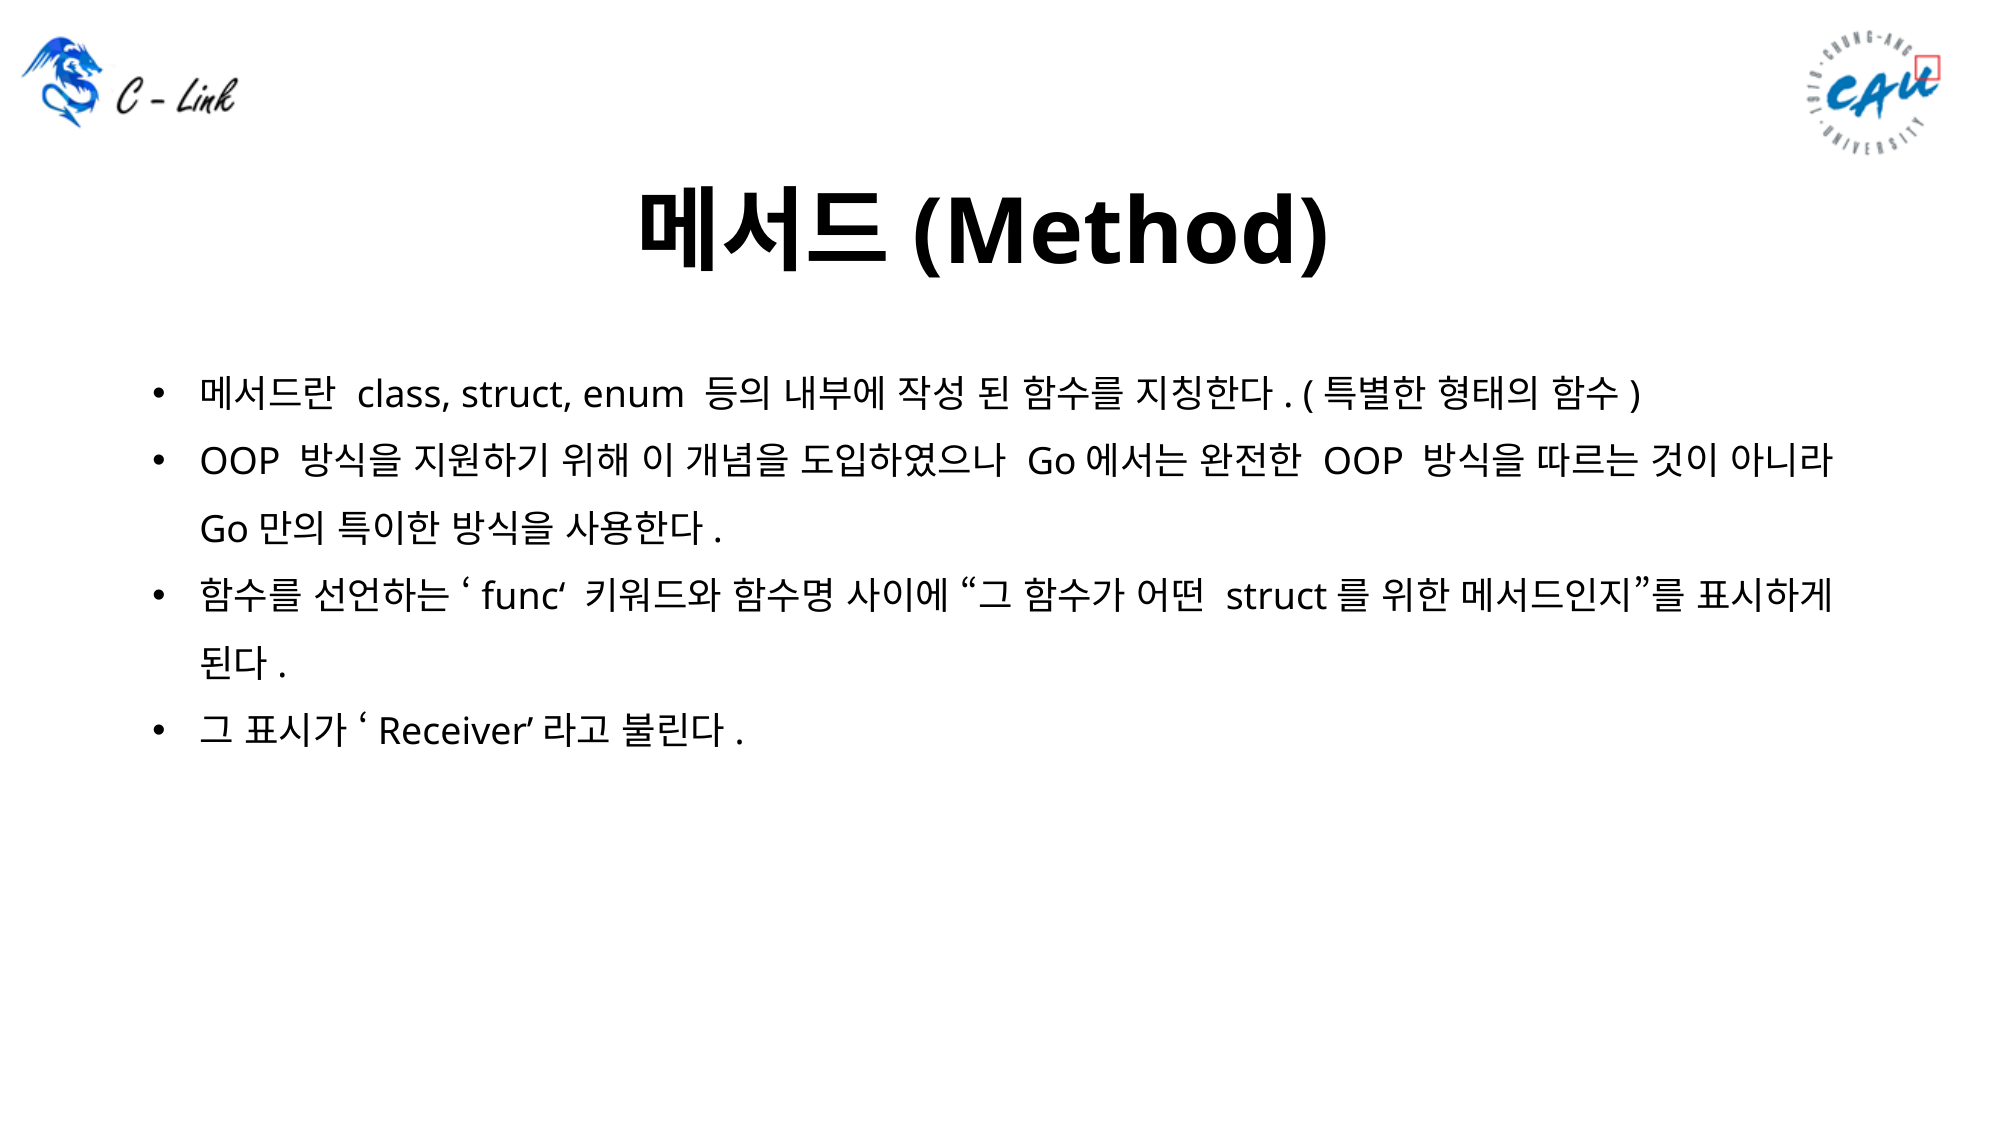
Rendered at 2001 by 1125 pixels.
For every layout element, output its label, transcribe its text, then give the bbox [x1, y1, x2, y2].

picture [0, 17, 1950, 165]
text_box 메서드(Method) [481, 165, 1485, 289]
text_box 메서드란 class, struct, enum 등의 내부에 작성 된 함수를 지칭한다. (특별한 형태의 함수) OOP 방식을 지원하기 위해 이 개념을 도입하였으나 Go에서는 완전한 OOP 방식을 따르는 것이 아니라 Go만의 특이한 방식을 사용한다. 함수를 선언하는 ‘func‘ 키워드와 함수명 사이에 “그 함수가 어떤 struct를 위한 메서드인지”를 표시하게 된다. 그 표시가 ‘Receiver’라고 불린다. [137, 340, 1902, 760]
